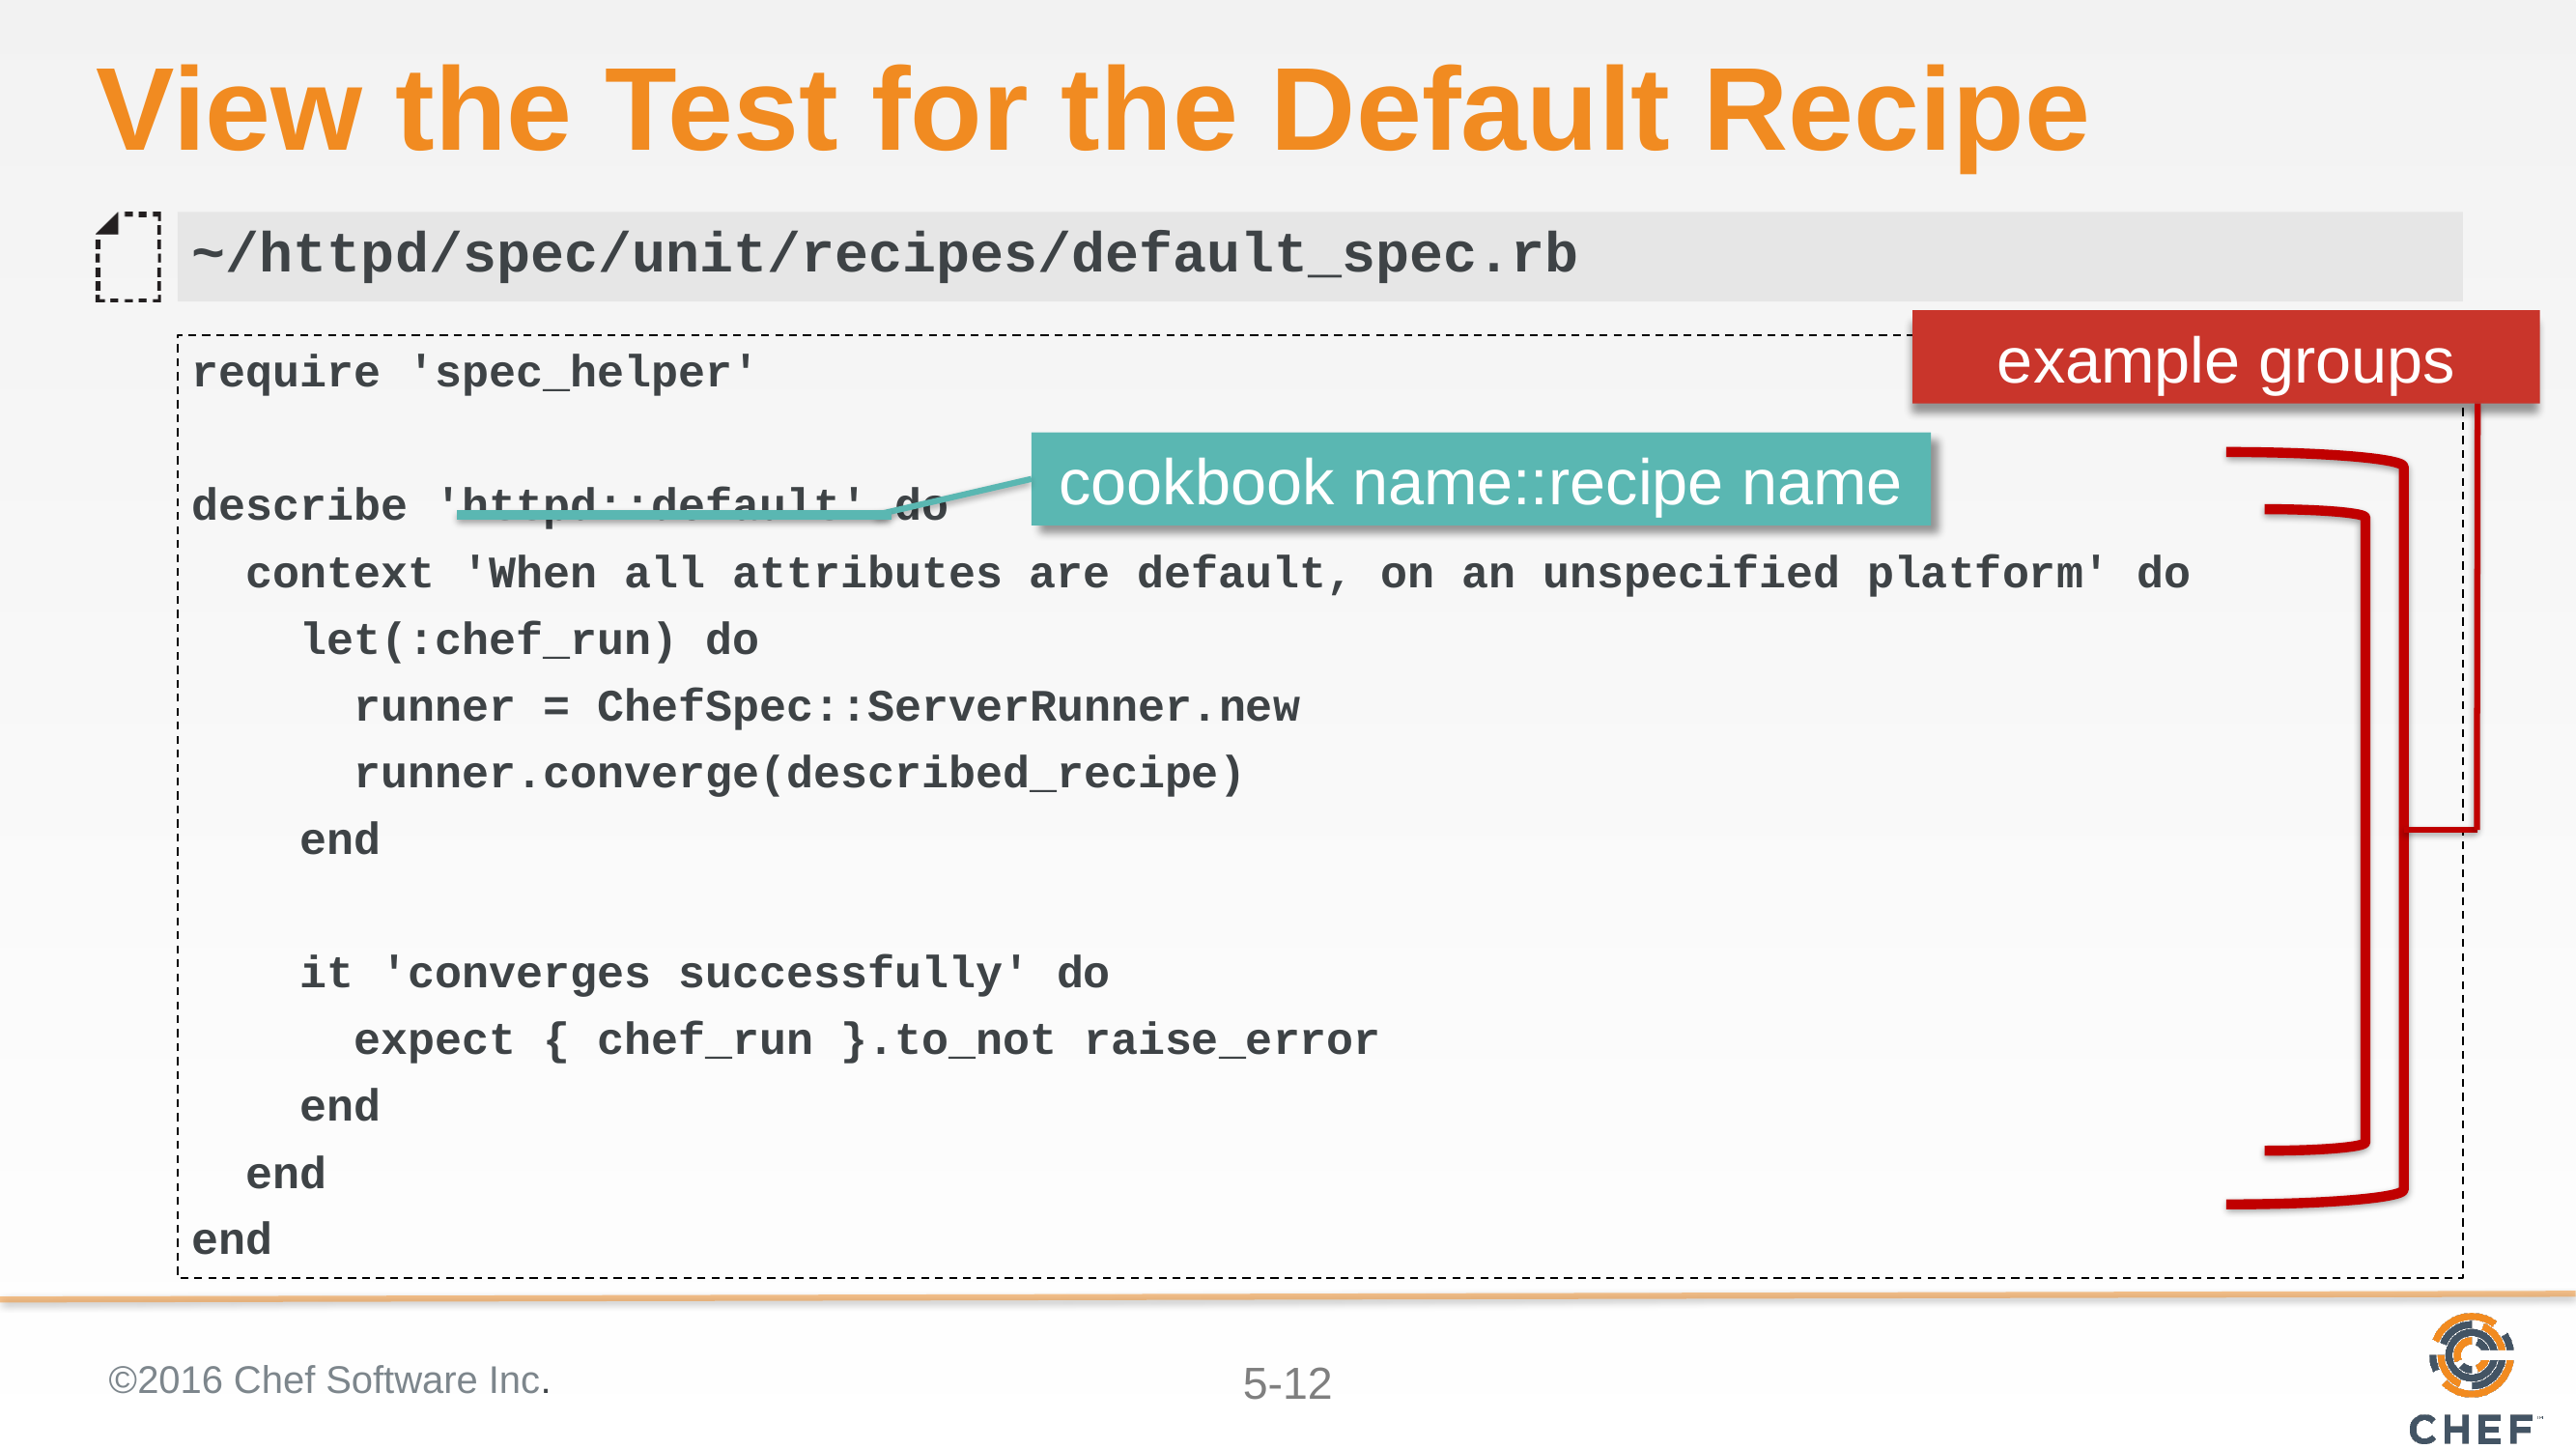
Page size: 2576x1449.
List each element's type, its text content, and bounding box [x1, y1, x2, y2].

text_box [875, 478, 1033, 516]
text_box [2225, 448, 2407, 1208]
text_box cookbook name::recipe name [1031, 432, 1932, 526]
text_box [2264, 505, 2369, 1154]
text_box example groups [1912, 310, 2540, 404]
picture [2399, 1297, 2551, 1449]
title View the Test for the Default Recipe [96, 48, 2463, 180]
list require 'spec_helper' describe 'httpd::default' do context 'When all attributes are default, on an unspecified platform' do let(:chef_run) do runner = ChefSpec::ServerRunner.new runner.converge(described_recipe) end it 'converges successfully' do expect { chef_run }.to_not raise_error end end end [177, 334, 2464, 1279]
list ~/httpd/spec/unit/recipes/default_spec.rb [177, 212, 2463, 302]
